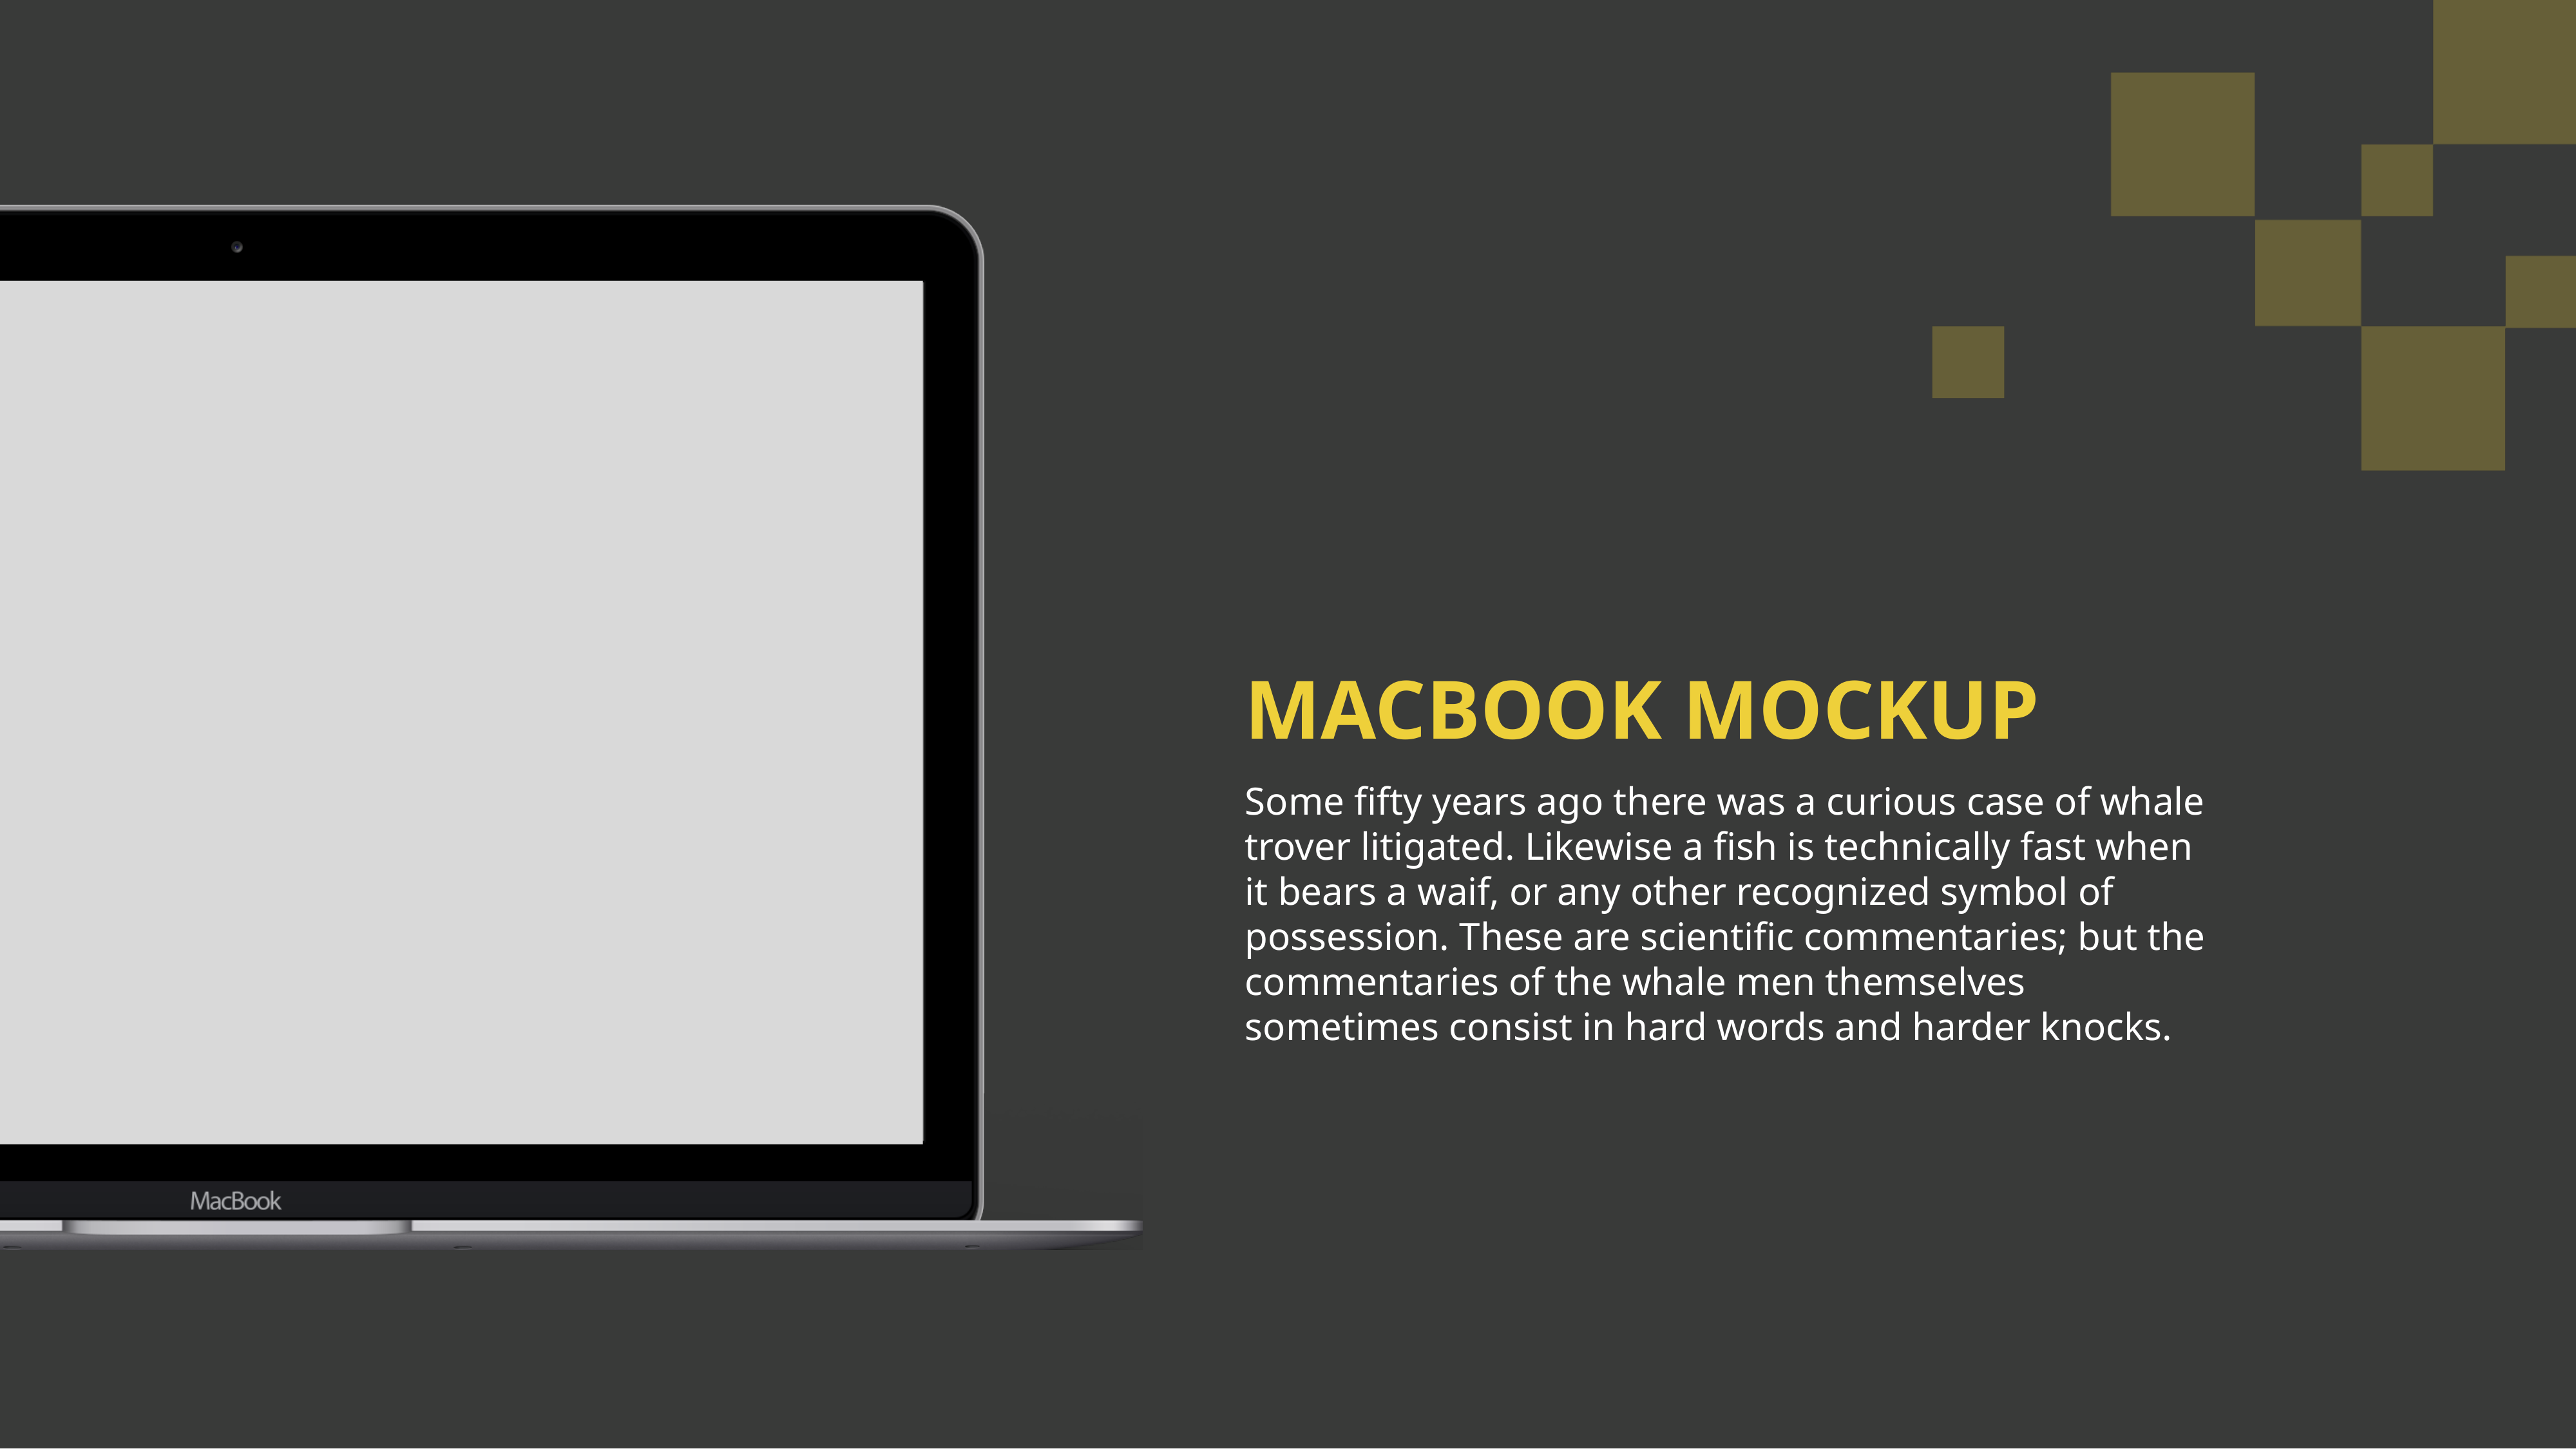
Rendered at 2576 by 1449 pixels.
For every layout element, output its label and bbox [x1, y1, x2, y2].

text_box [0, 198, 1143, 1250]
picture [0, 0, 2576, 1449]
text_box [1236, 654, 2235, 1056]
picture [0, 280, 923, 1144]
